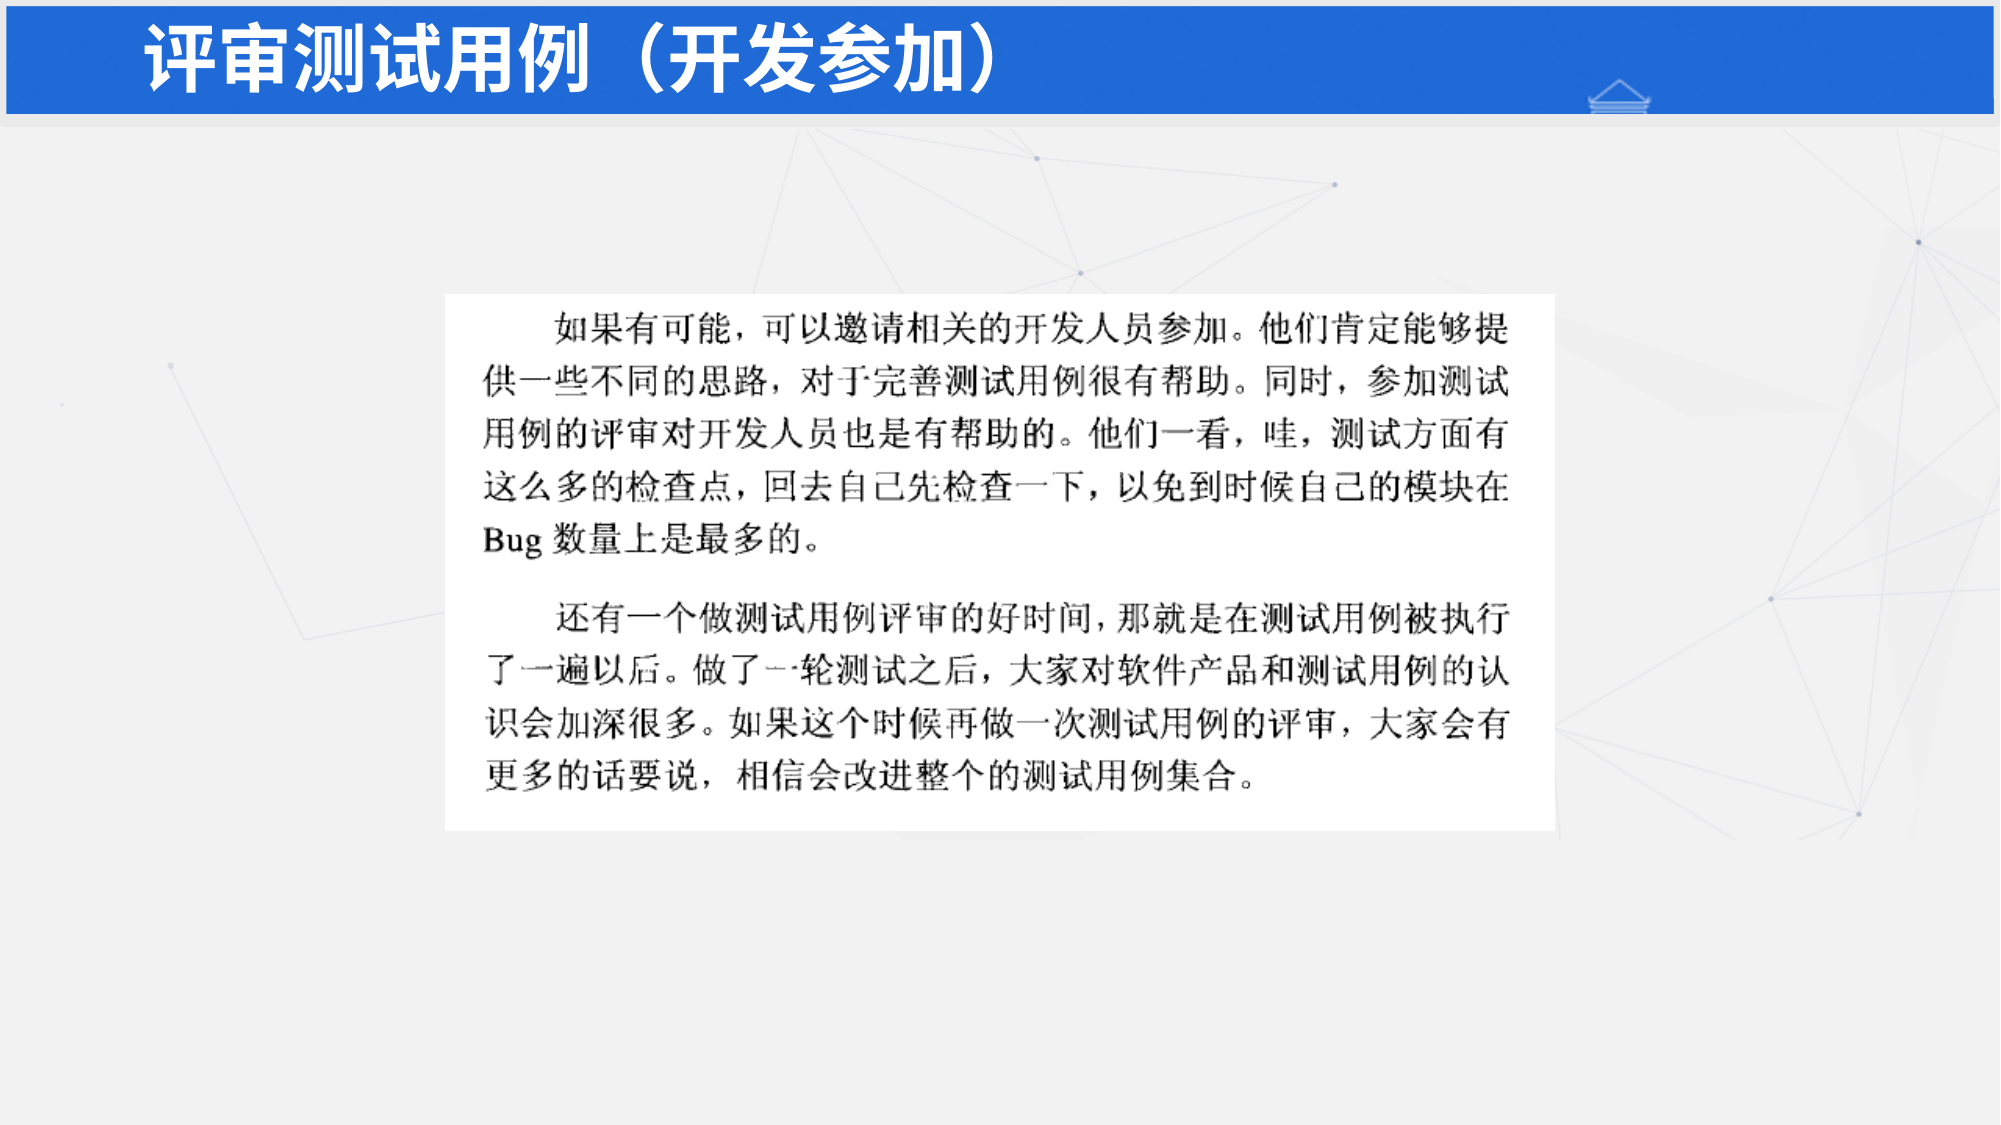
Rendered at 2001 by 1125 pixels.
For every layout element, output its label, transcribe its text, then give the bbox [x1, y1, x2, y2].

picture [7, 7, 1993, 114]
picture [0, 129, 2000, 840]
title 评审测试用例（开发参加） [142, 21, 1505, 108]
